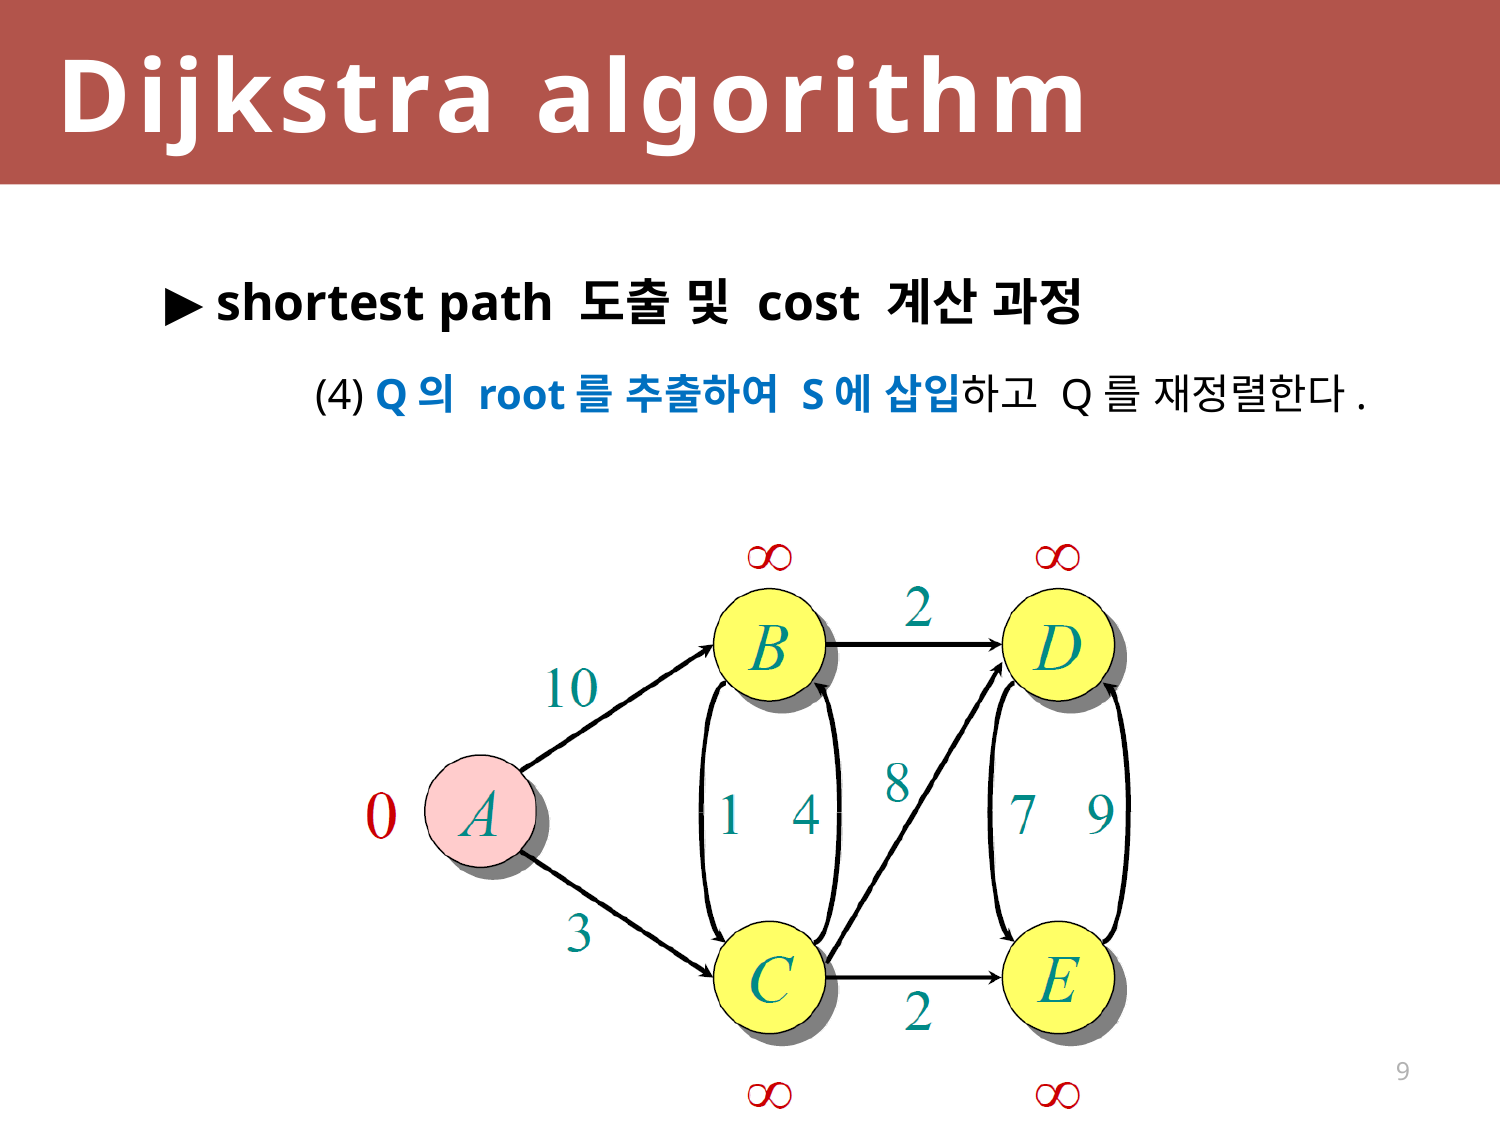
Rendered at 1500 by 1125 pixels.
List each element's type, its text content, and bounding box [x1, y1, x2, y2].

text_box ▶ shortest path 도출 및 cost 계산 과정 (4) Q의 root를 추출하여 S에 삽입하고 Q를 재정렬한다. [74, 262, 1425, 1005]
text_box Dijkstra algorithm [41, 0, 1459, 185]
picture [337, 519, 1164, 1125]
slide_number 9 [1168, 1042, 1425, 1103]
